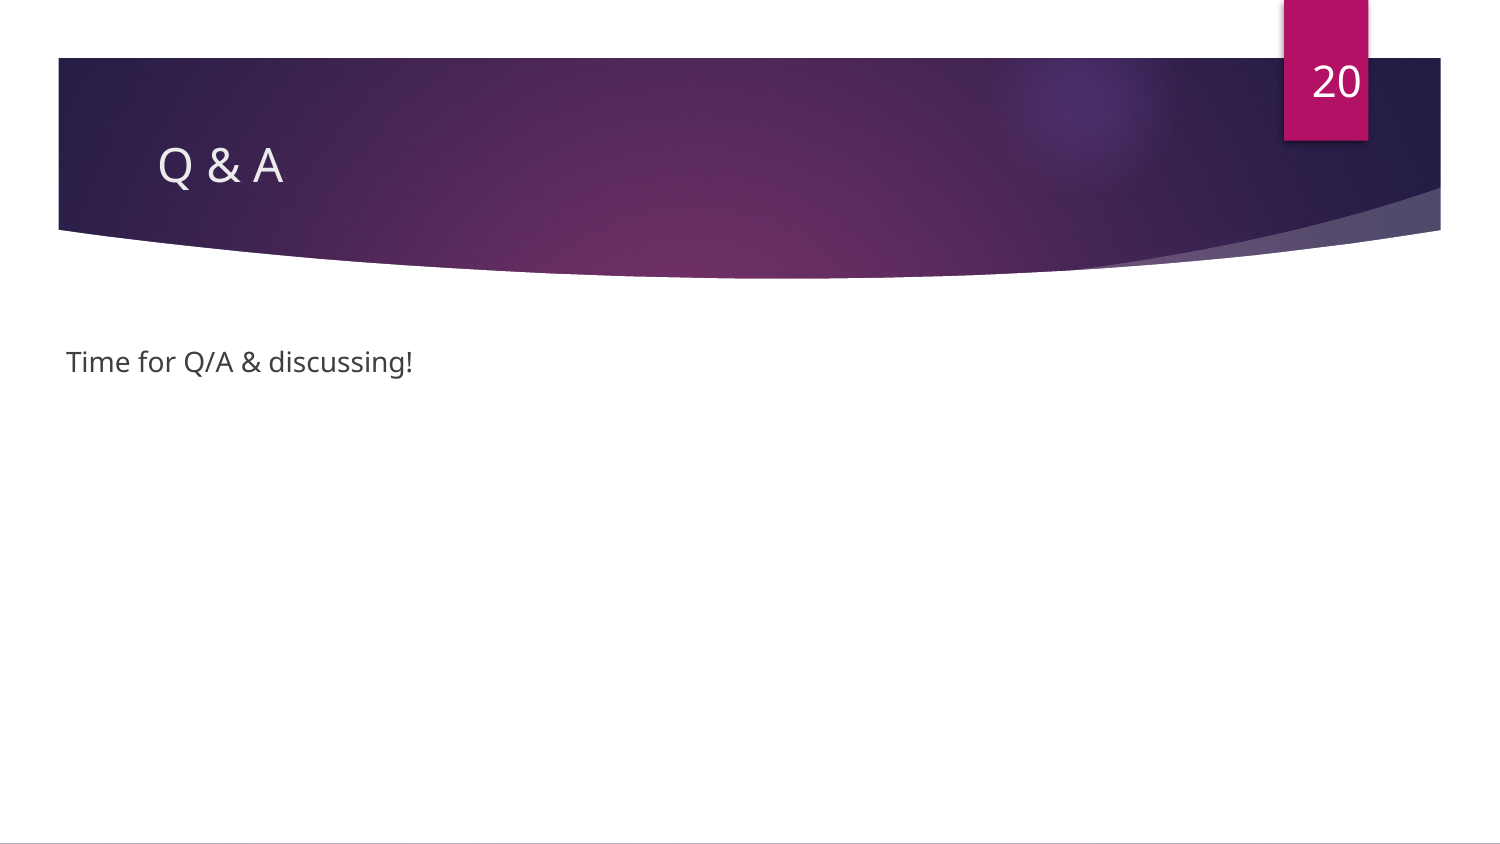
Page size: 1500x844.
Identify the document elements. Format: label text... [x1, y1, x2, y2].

slide_number ‹#› [1273, 36, 1377, 131]
list Time for Q/A & discussing! [51, 329, 1449, 844]
picture [59, 58, 1440, 278]
title Q & A [142, 119, 1220, 207]
